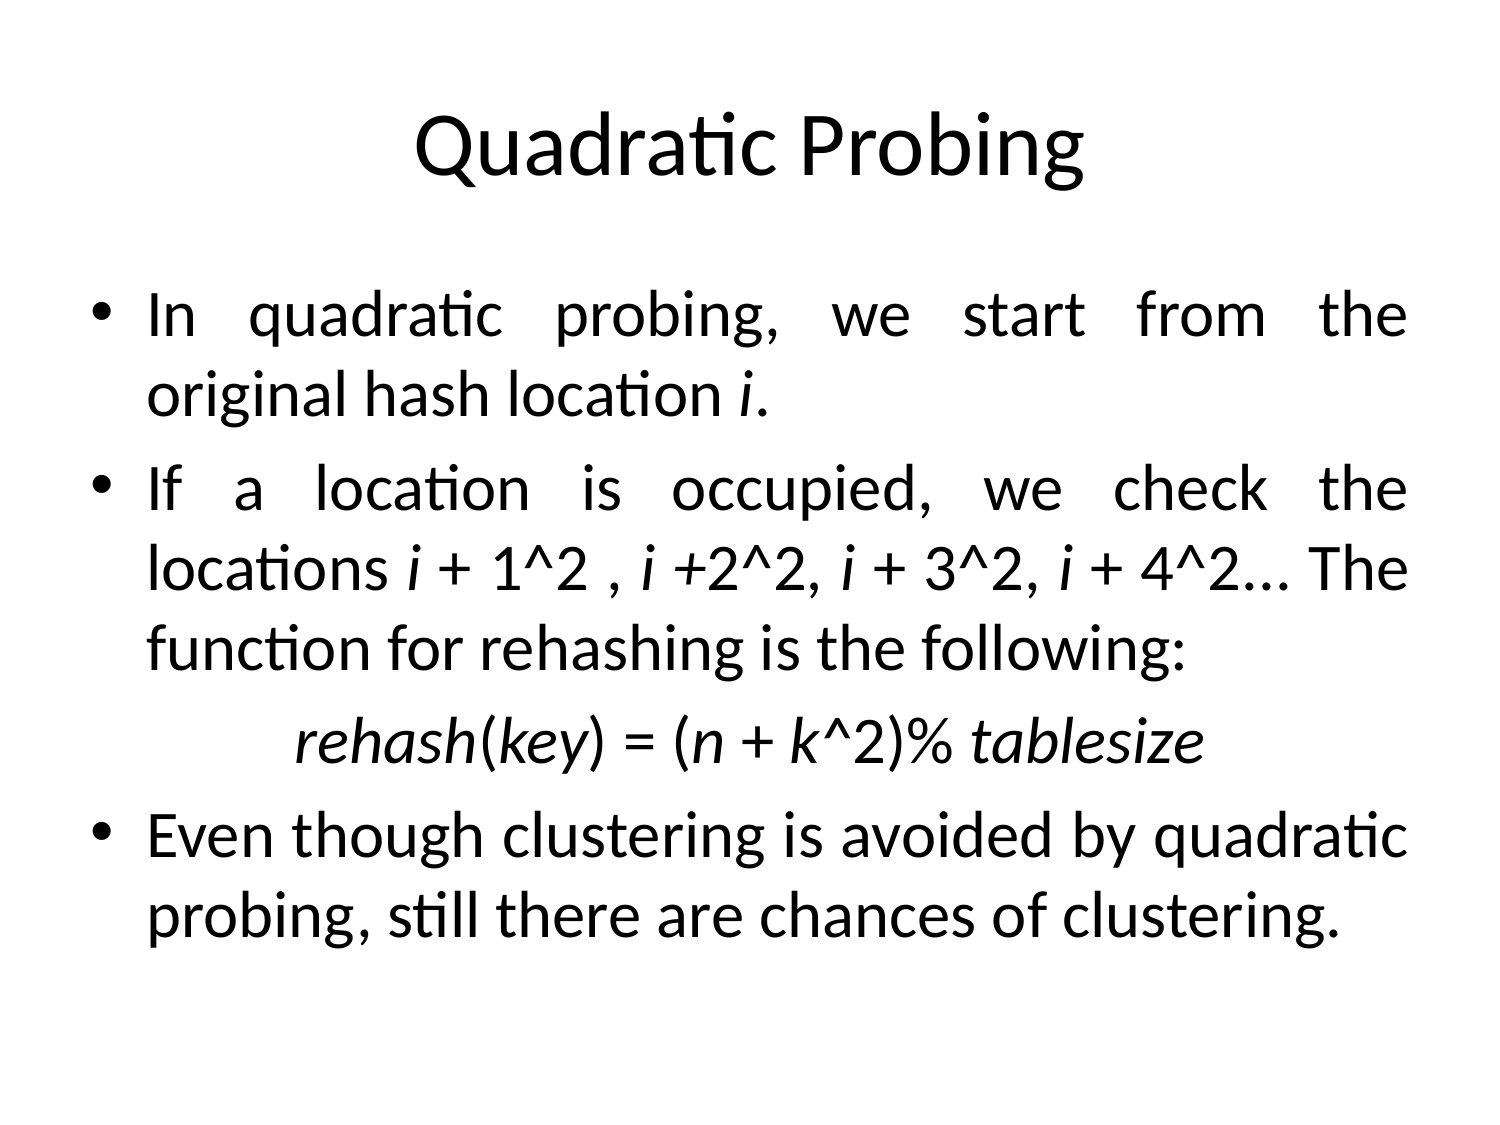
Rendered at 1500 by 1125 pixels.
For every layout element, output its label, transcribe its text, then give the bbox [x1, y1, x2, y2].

list In quadratic probing, we start from the original hash location i. If a location is occupied, we check the locations i + 1^2 , i +2^2, i + 3^2, i + 4^2... The function for rehashing is the following: rehash(key) = (n + k^2)% tablesize Even though clustering is avoided by quadratic probing, still there are chances of clustering. [75, 262, 1425, 1005]
title Quadratic Probing [75, 45, 1425, 233]
